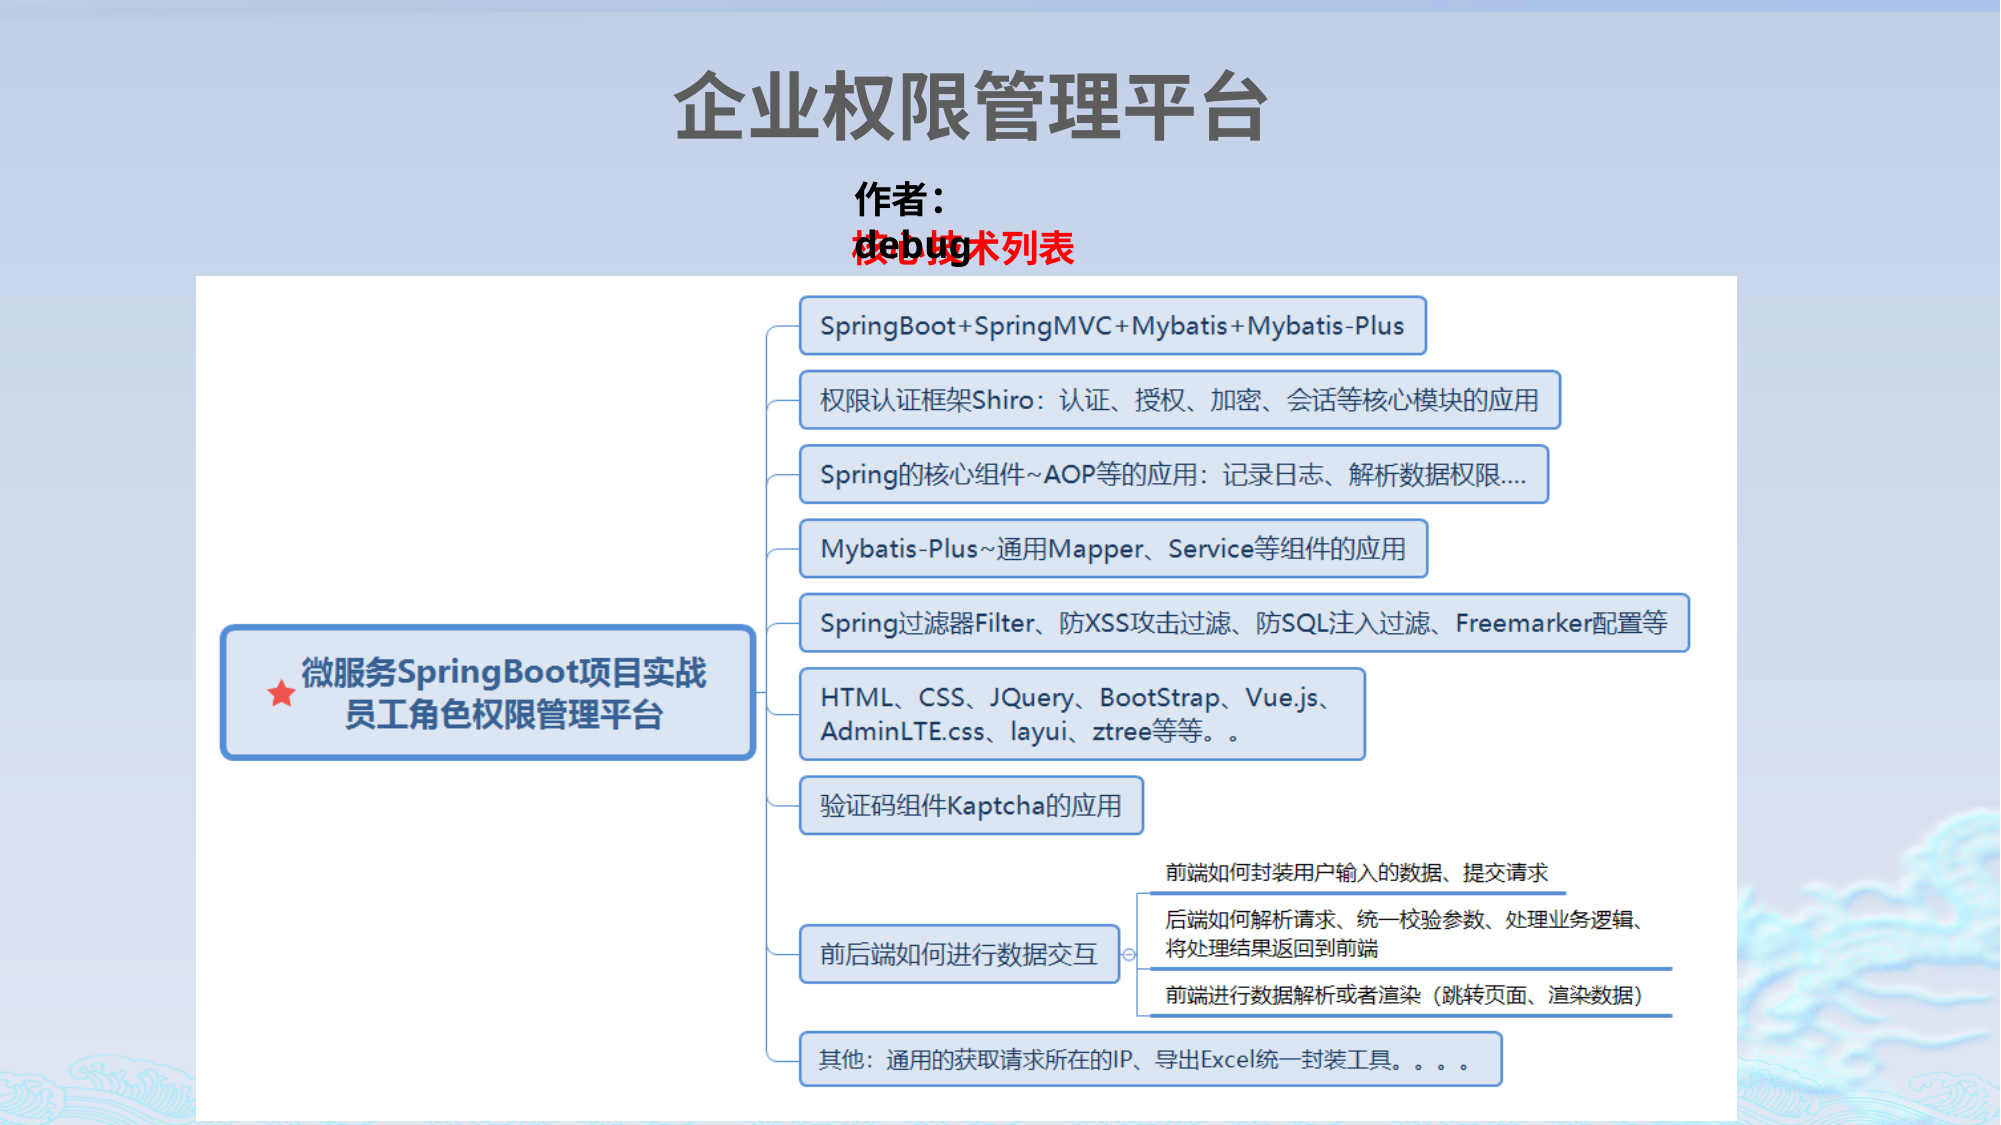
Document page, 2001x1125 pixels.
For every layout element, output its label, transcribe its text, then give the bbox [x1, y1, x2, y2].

text_box 作者：debug [839, 168, 1106, 273]
picture [196, 276, 1738, 1121]
text_box 企业权限管理平台 [657, 52, 1288, 158]
text_box 核心技术列表 [836, 217, 1112, 276]
